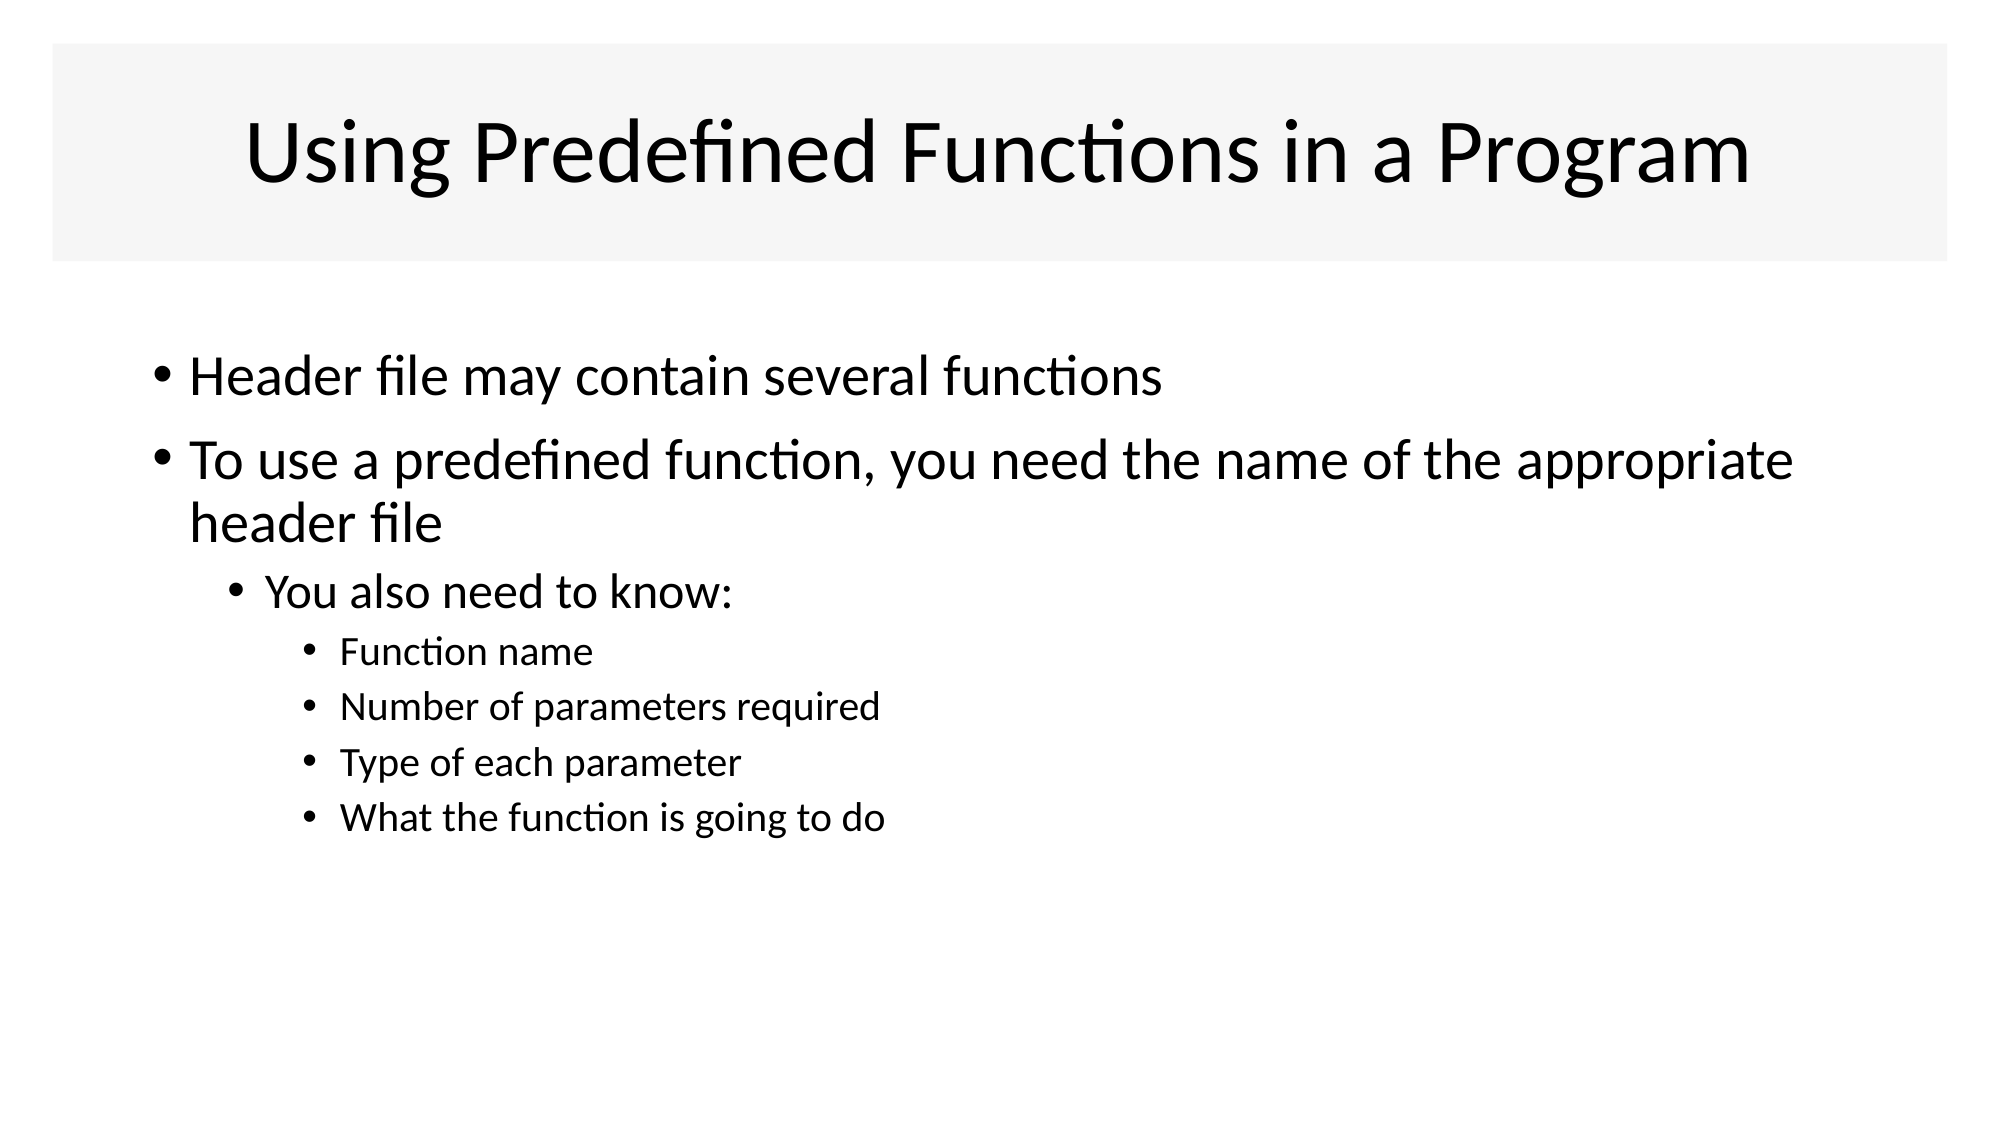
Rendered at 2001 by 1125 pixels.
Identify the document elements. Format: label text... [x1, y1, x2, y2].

title Using Predefined Functions in a Program [52, 43, 1948, 262]
list Header file may contain several functions To use a predefined function, you need the name of the appropriate header file You also need to know: Function name Number of parameters required Type of each parameter What the function is going to do [137, 337, 1863, 1053]
